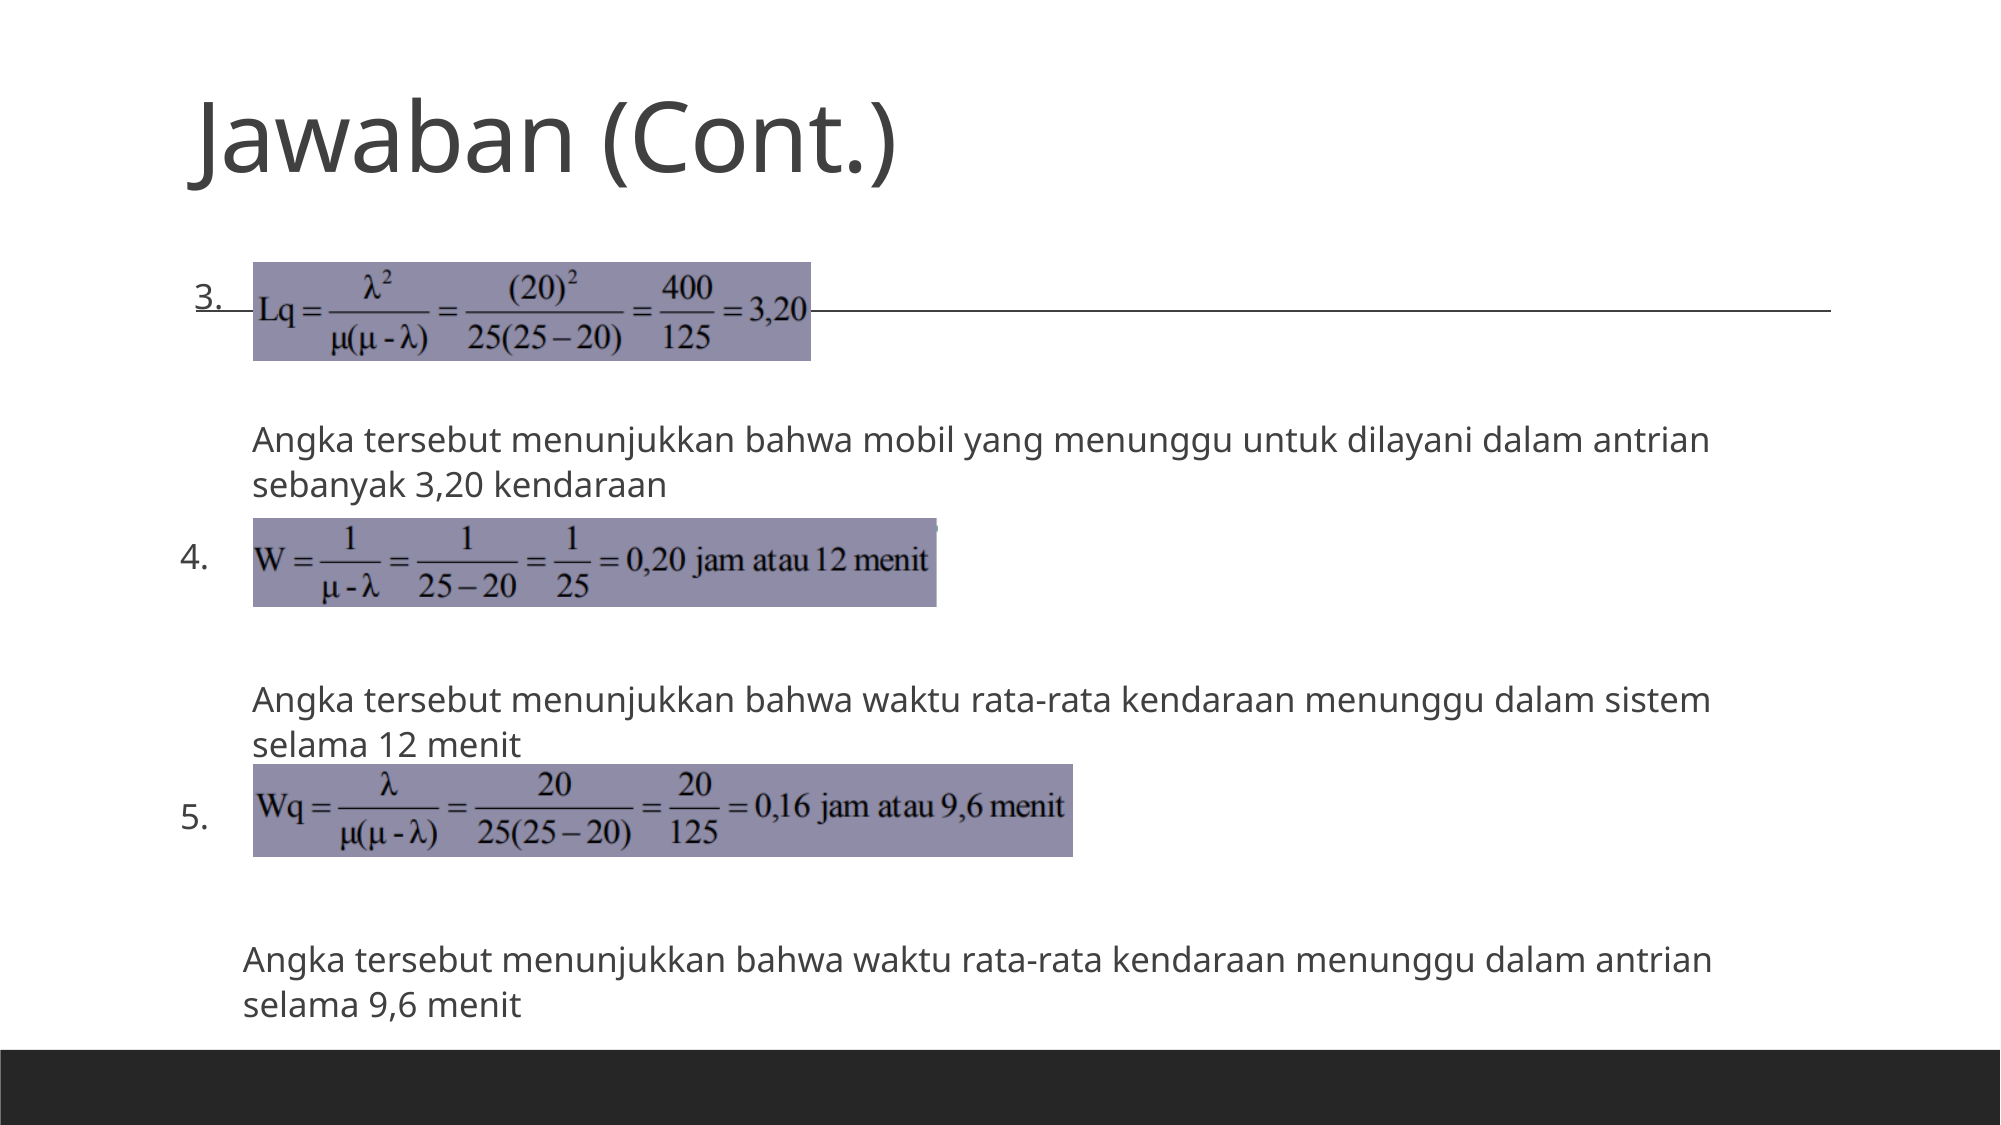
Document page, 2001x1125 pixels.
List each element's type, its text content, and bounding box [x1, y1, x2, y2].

title Jawaban (Cont.) [180, 47, 1830, 201]
picture [252, 517, 938, 608]
picture [252, 262, 812, 361]
list 3. Angka tersebut menunjukkan bahwa mobil yang menunggu untuk dilayani dalam antrian sebanyak 3,20 kendaraan 4. Angka tersebut menunjukkan bahwa waktu rata-rata kendaraan menunggu dalam sistem selama 12 menit 5. Angka tersebut menunjukkan bahwa waktu rata-rata kendaraan menunggu dalam antrian selama 9,6 menit [180, 262, 1830, 1041]
picture [252, 763, 1073, 858]
